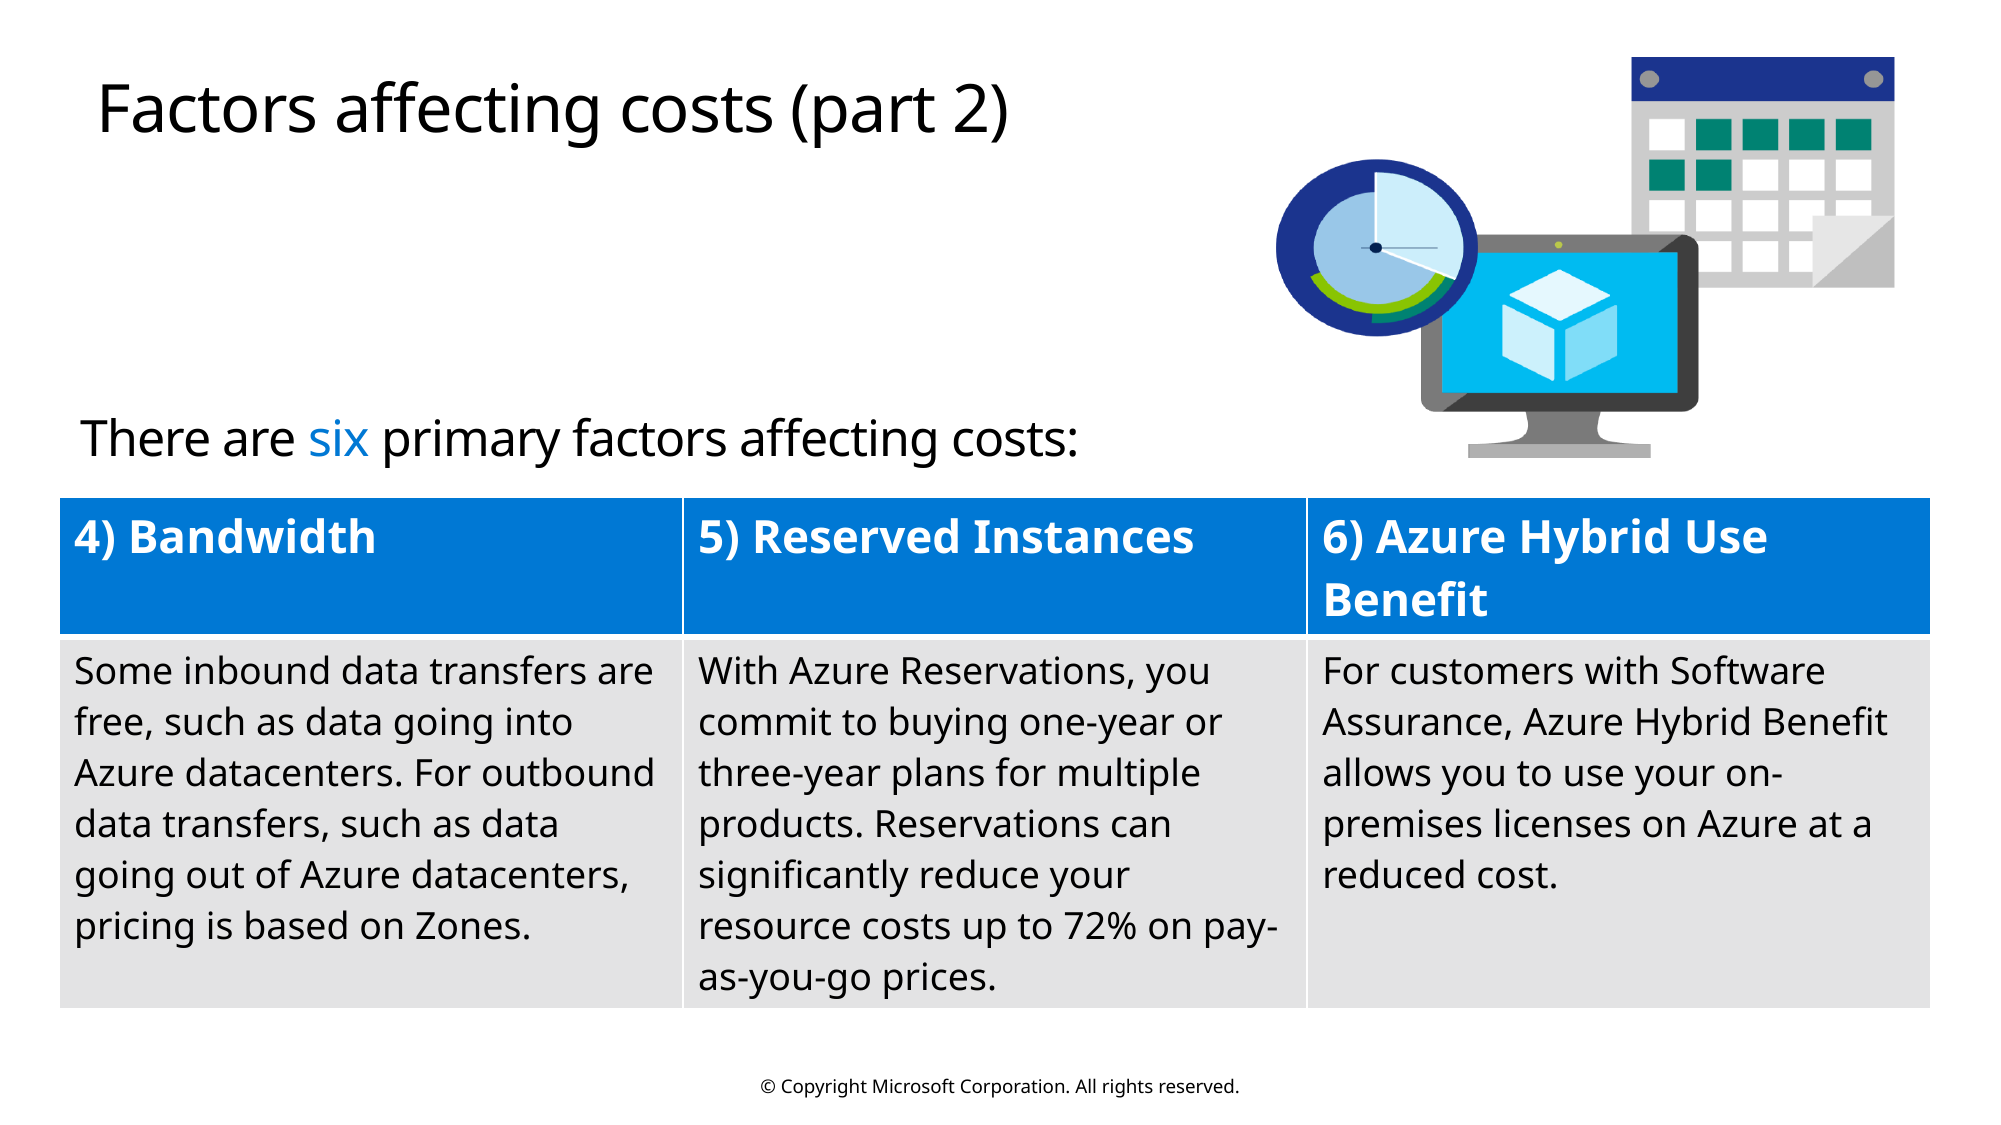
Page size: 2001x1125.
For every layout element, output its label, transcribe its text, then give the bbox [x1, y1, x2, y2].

table_header 4) Bandwidth [60, 498, 682, 634]
table_header 5) Reserved Instances [684, 498, 1306, 634]
picture [1274, 57, 1895, 458]
table_cell For customers with Software Assurance, Azure Hybrid Benefit allows you to use your on-premises licenses on Azure at a reduced cost. [1308, 640, 1930, 1008]
list There are six primary factors affecting costs: [80, 406, 1941, 497]
table_cell Some inbound data transfers are free, such as data going into Azure datacenters. For outbound data transfers, such as data going out of Azure datacenters, pricing is based on Zones. [60, 640, 682, 1008]
title Factors affecting costs (part 2) [96, 75, 1274, 166]
title Factors affecting costs (part 2) [1895, 75, 1904, 166]
table_cell With Azure Reservations, you commit to buying one-year or three-year plans for multiple products. Reservations can significantly reduce your resource costs up to 72% on pay-as-you-go prices. [684, 640, 1306, 1008]
table_header 6) Azure Hybrid Use Benefit [1308, 498, 1930, 634]
